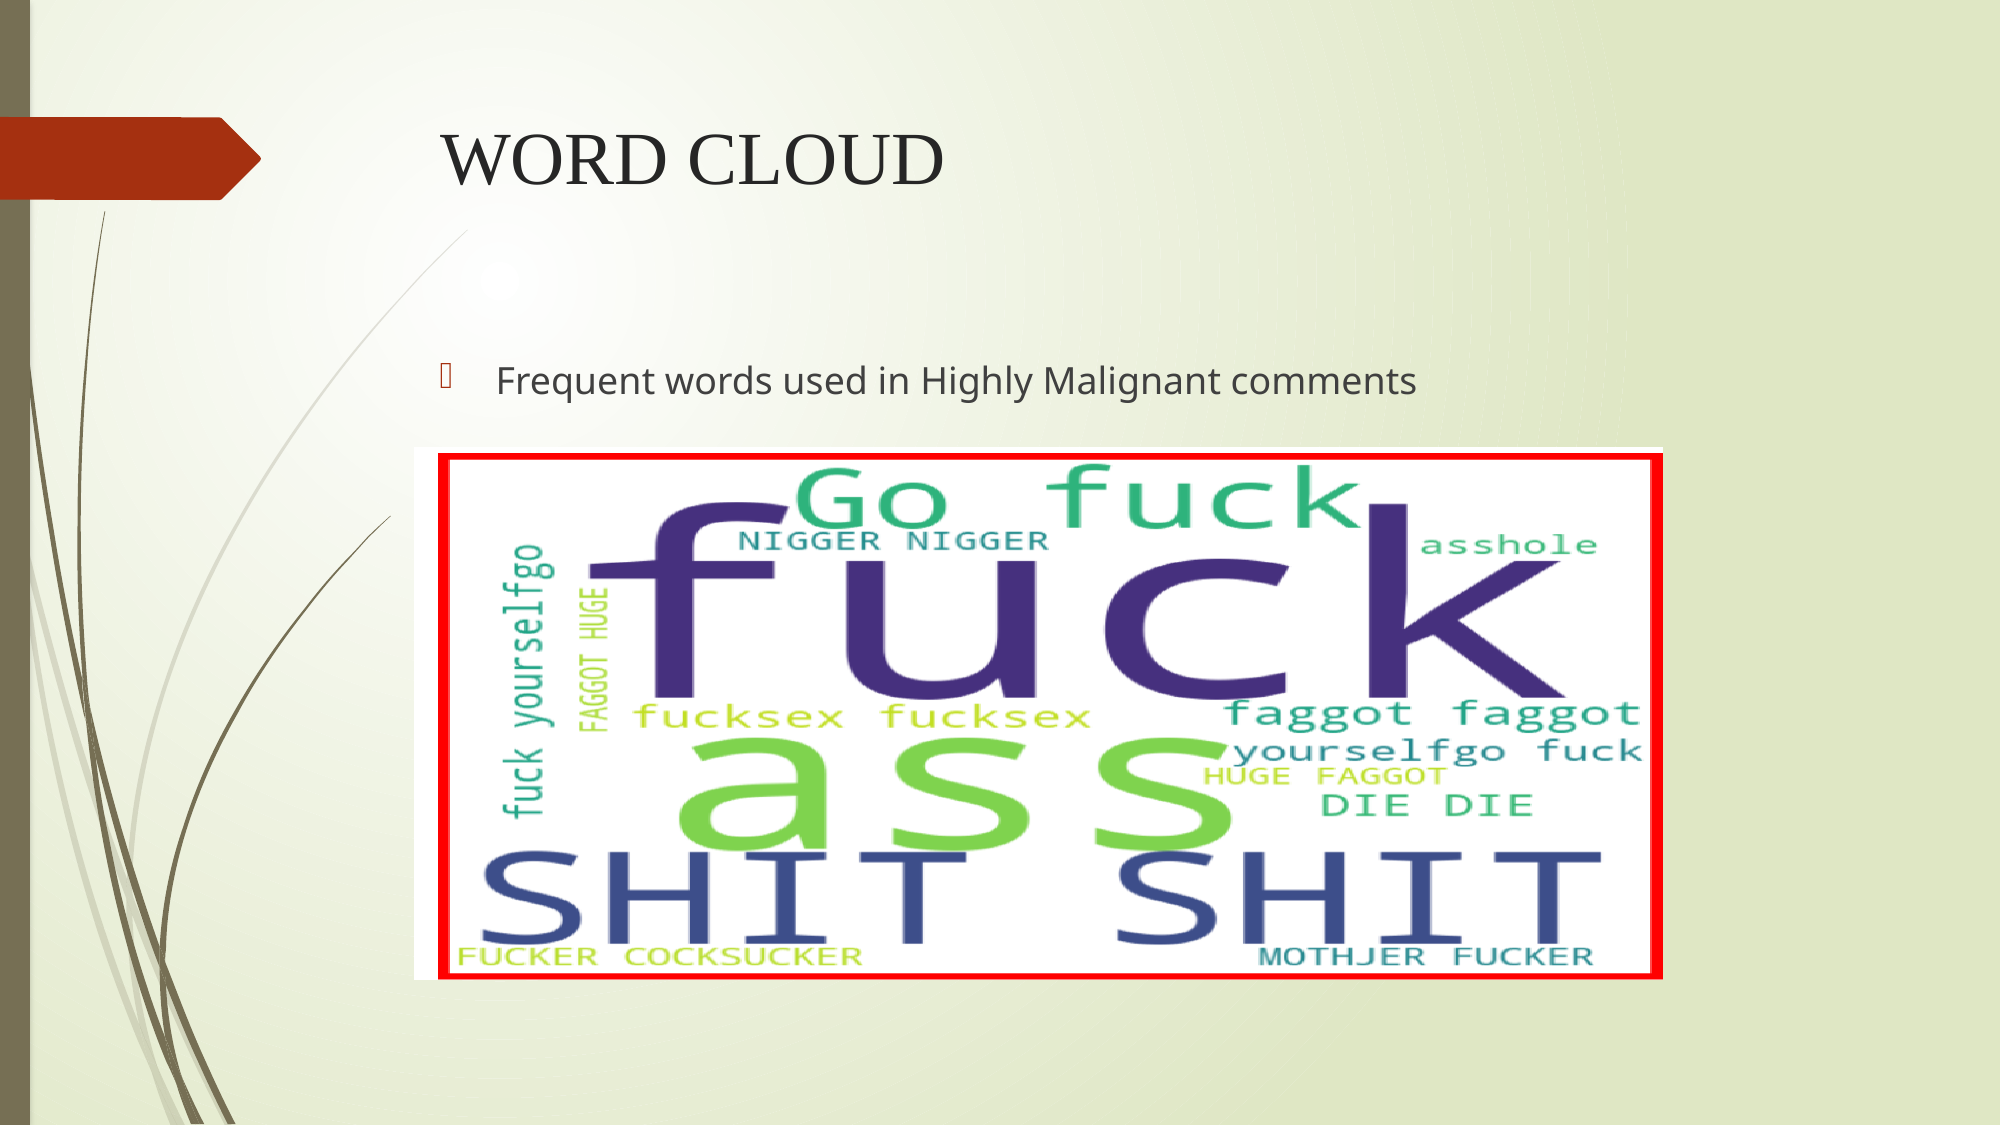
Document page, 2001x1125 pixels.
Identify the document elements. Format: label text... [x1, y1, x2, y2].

text_box WORD CLOUD [425, 102, 1888, 313]
text_box Frequent words used in Highly Malignant comments [424, 349, 1888, 970]
picture [414, 446, 1663, 980]
